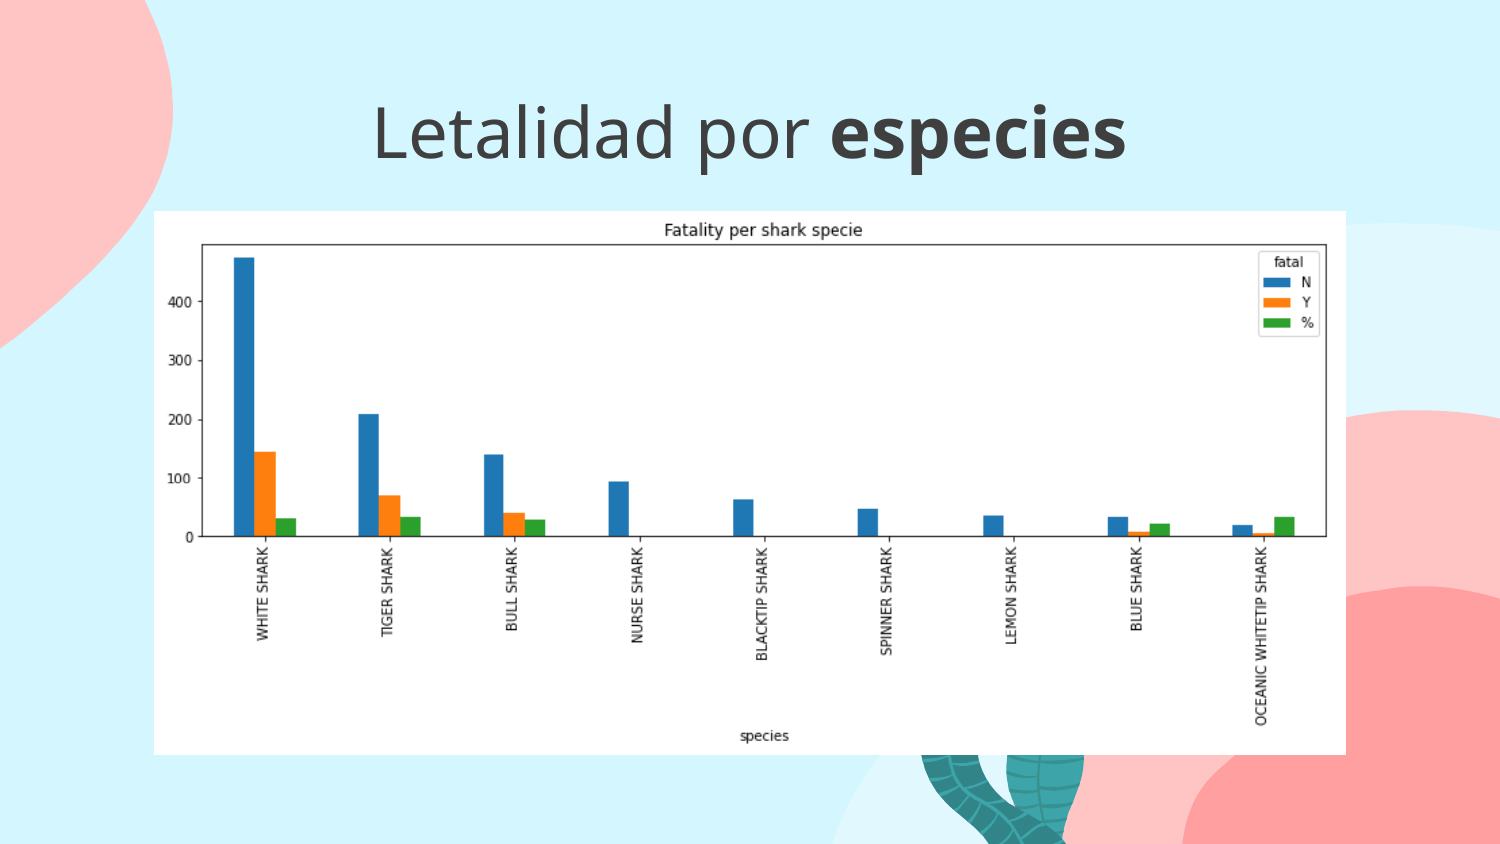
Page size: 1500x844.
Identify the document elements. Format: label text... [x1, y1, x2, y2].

picture [154, 211, 1346, 755]
title Letalidad por especies [118, 72, 1382, 284]
